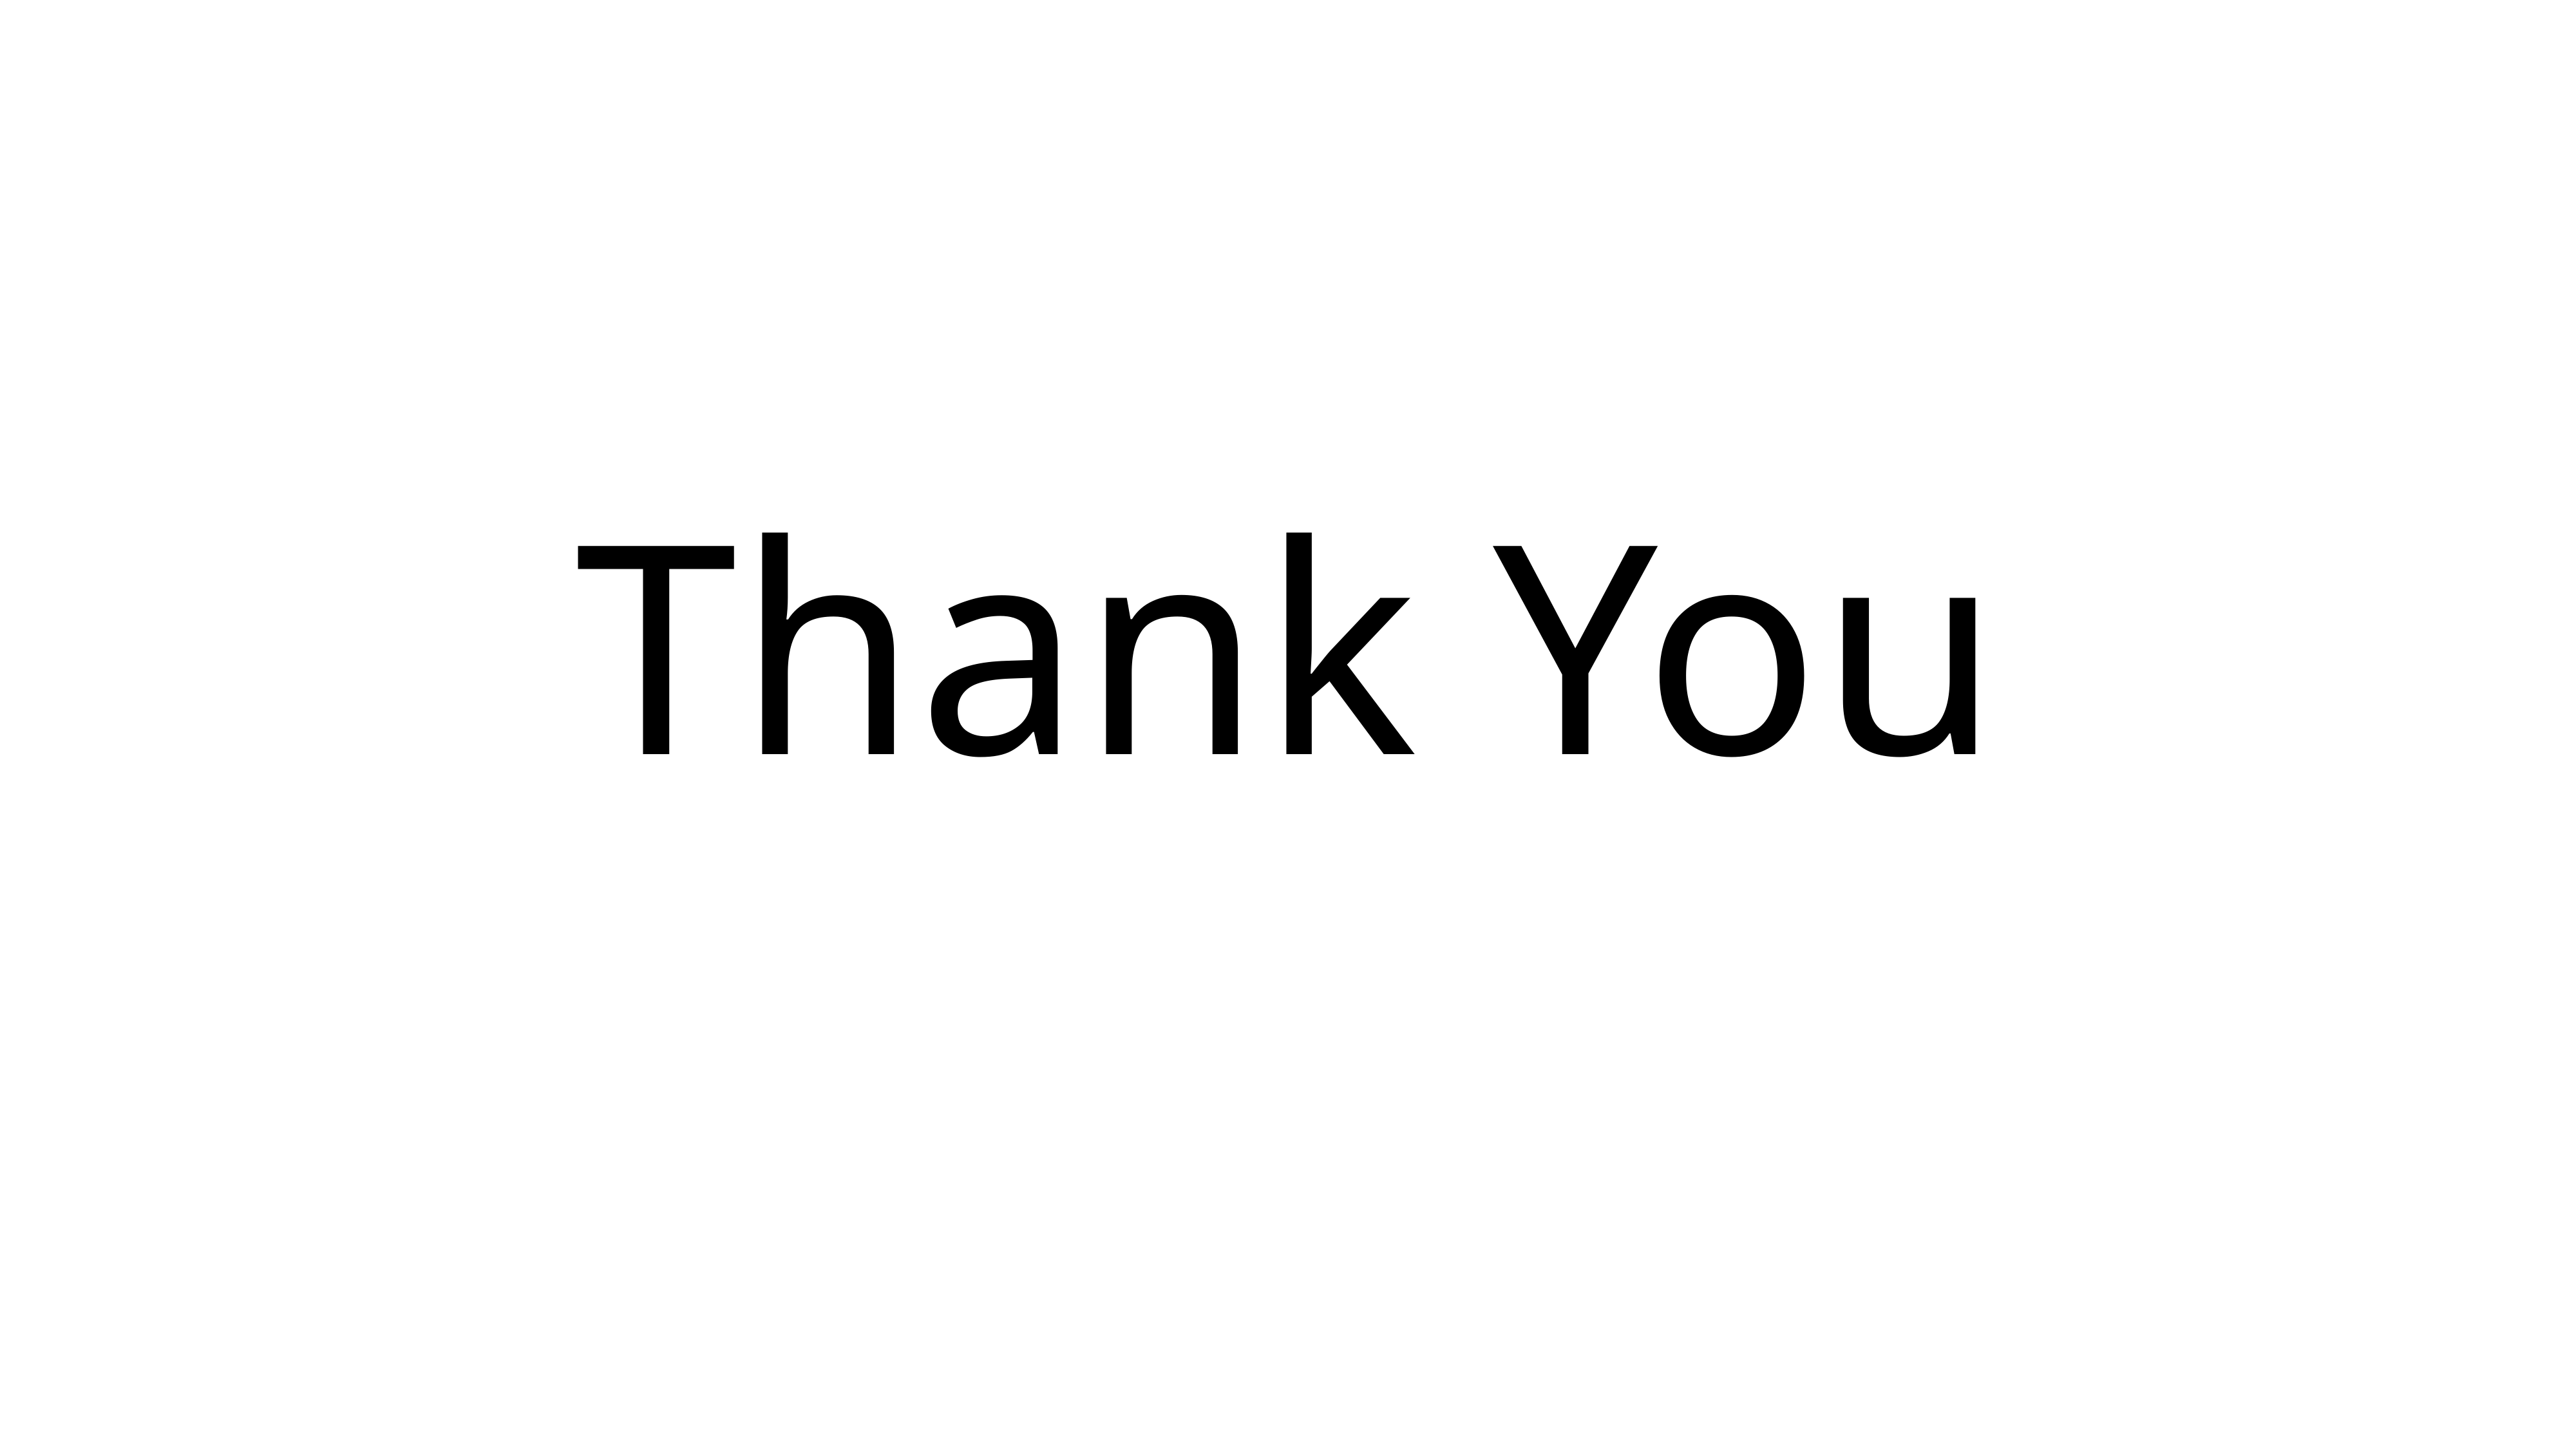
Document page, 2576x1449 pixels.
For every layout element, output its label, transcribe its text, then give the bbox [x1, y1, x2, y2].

list Thank You [128, 444, 2448, 897]
